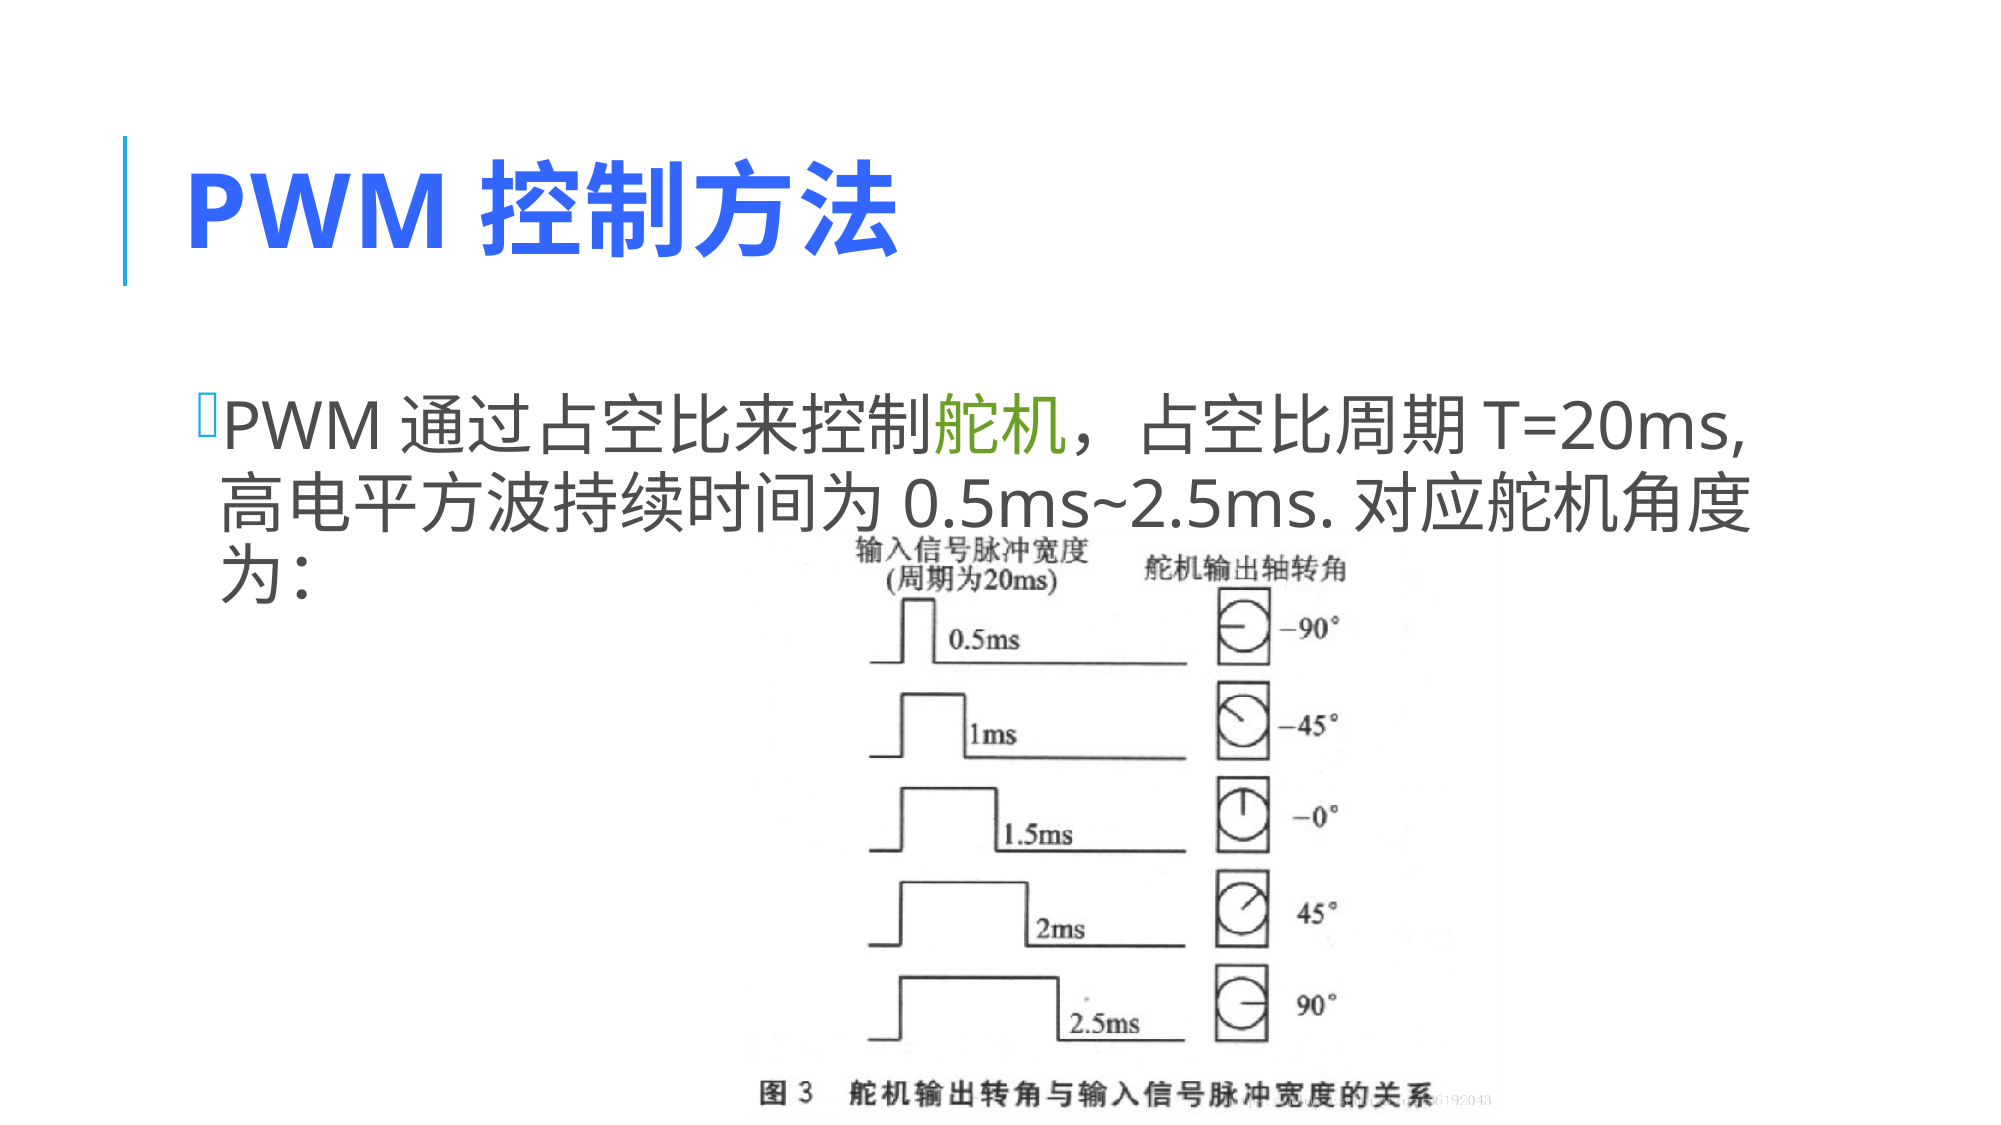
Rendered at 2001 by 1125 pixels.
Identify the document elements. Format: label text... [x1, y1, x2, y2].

list PWM通过占空比来控制舵机，占空比周期T=20ms,高电平方波持续时间为0.5ms~2.5ms.对应舵机角度为： [168, 375, 1763, 1035]
title PWM控制方法 [168, 96, 1763, 342]
picture [742, 529, 1501, 1116]
